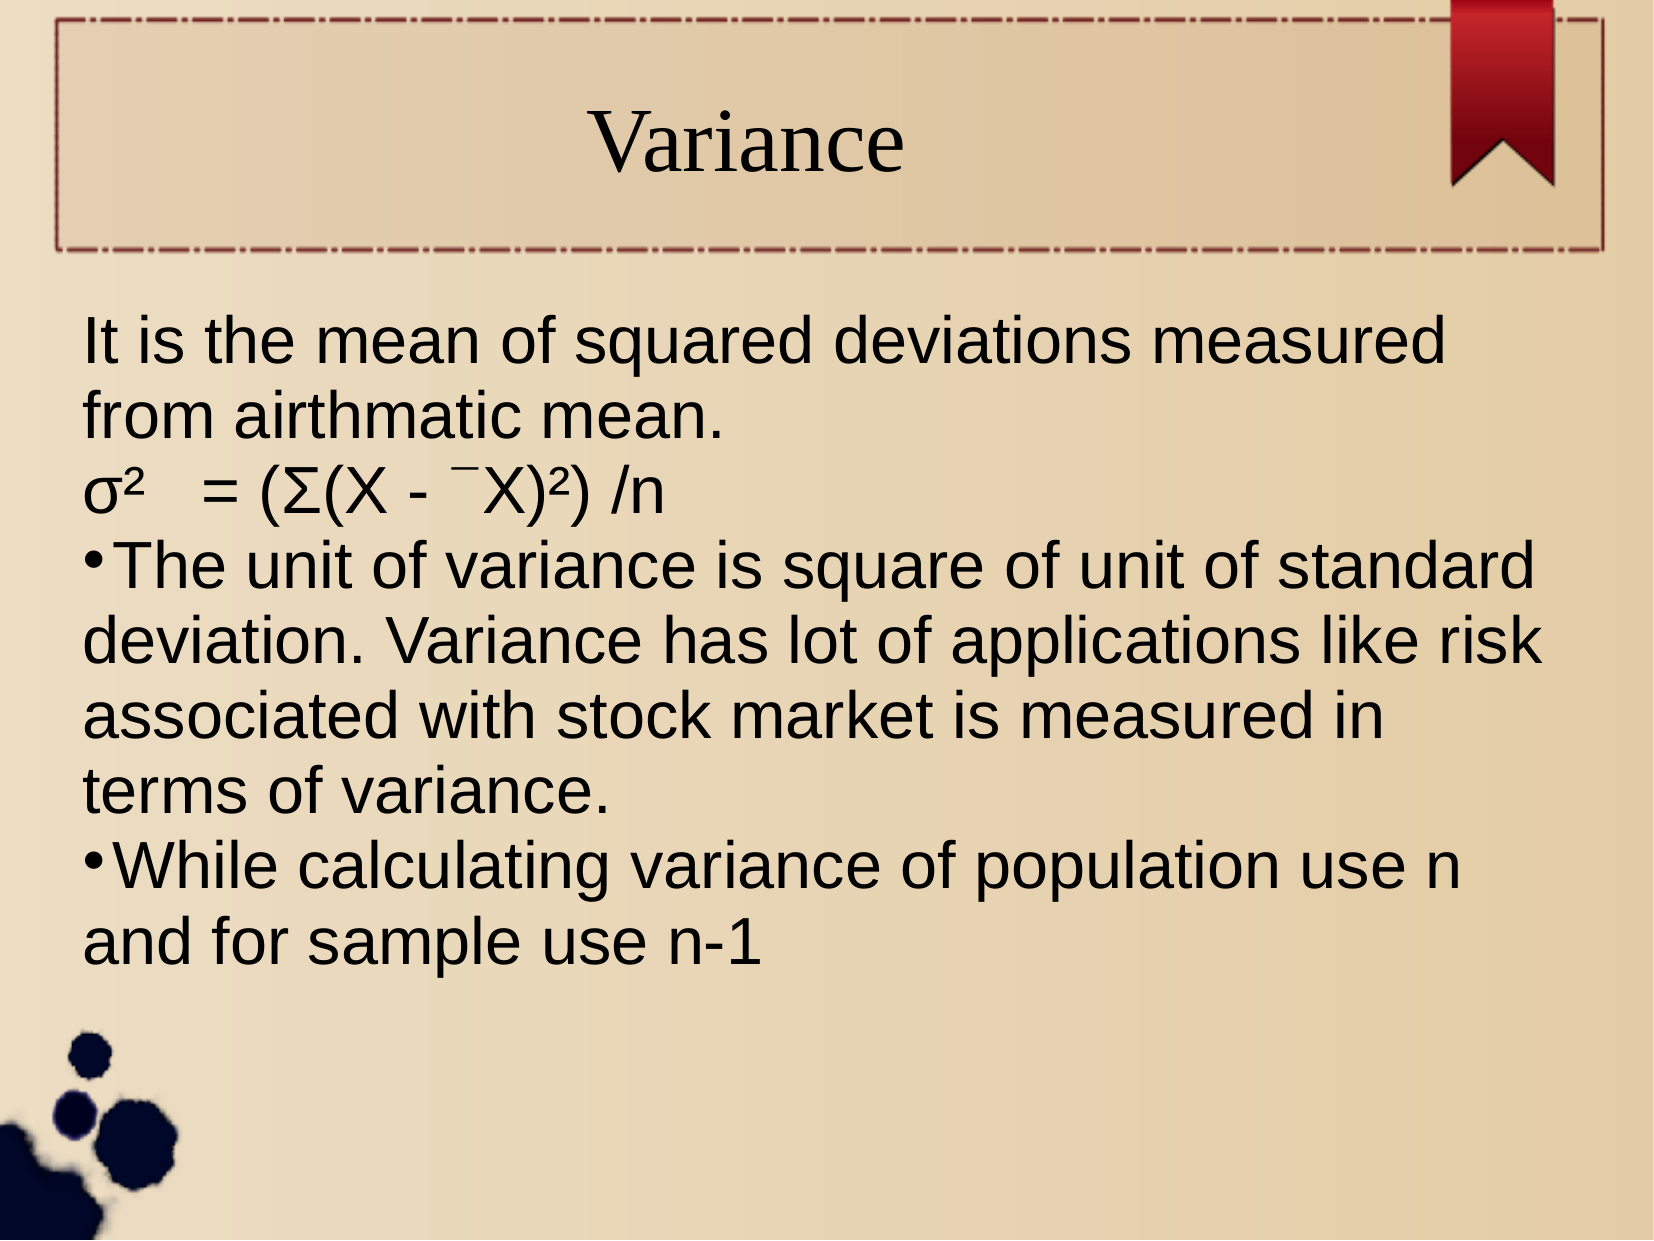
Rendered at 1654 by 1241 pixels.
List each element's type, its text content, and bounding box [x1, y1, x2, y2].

picture [0, 0, 1654, 1240]
text_box It is the mean of squared deviations measured from airthmatic mean. σ² = (Σ(X - X)²) /n The unit of variance is square of unit of standard deviation. Variance has lot of applications like risk associated with stock market is measured in terms of variance. While calculating variance of population use n and for sample use n-1 [82, 299, 1571, 1019]
text_box Variance [82, 47, 1412, 229]
